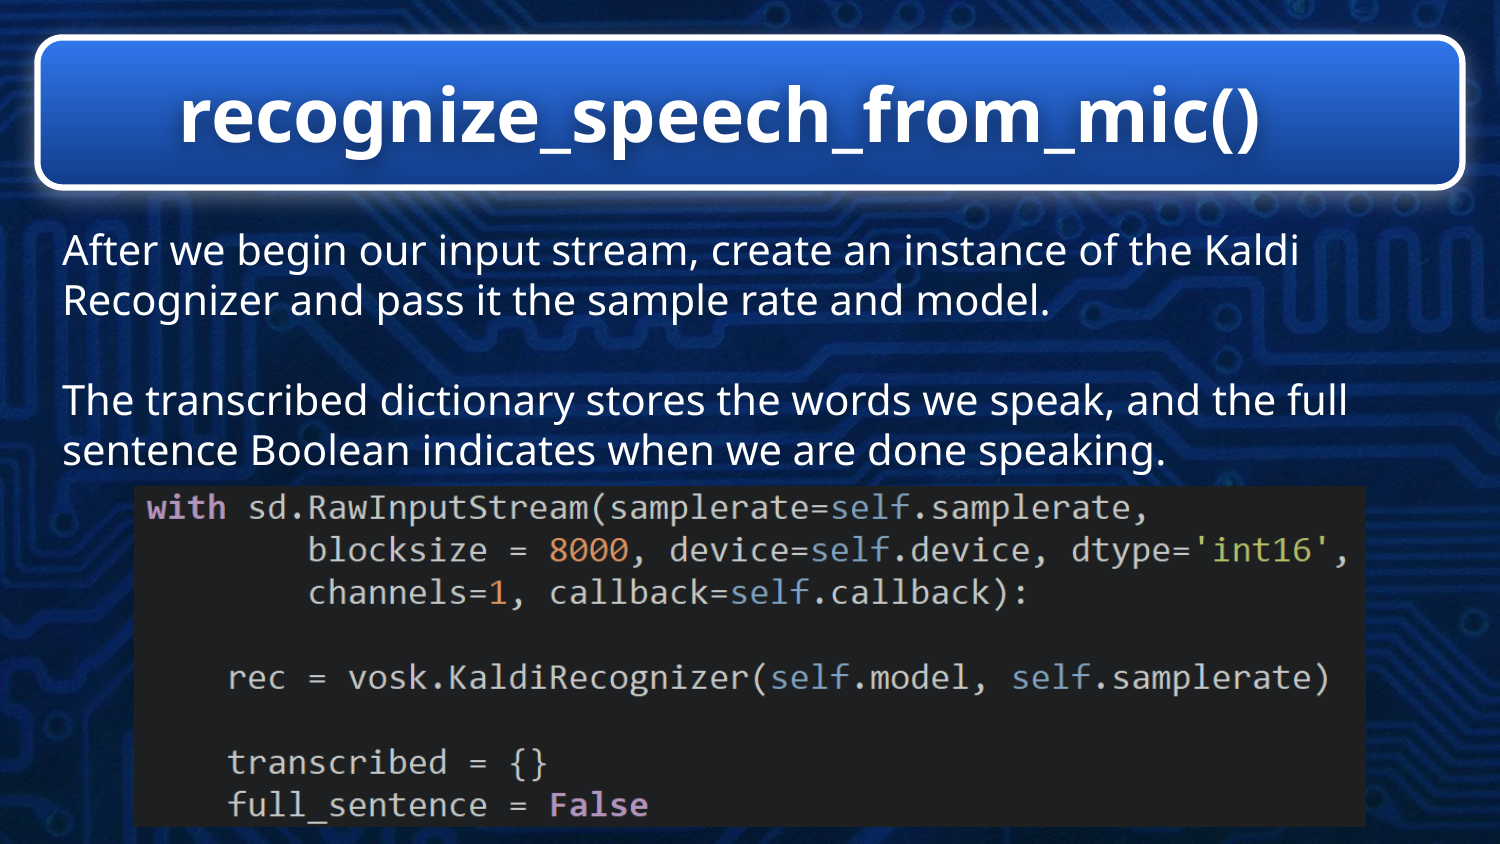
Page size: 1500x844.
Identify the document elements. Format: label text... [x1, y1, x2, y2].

text_box Transcribed will be set to the Kaldi result once the user finishes talking and full_sentence is set to true to end the loop. [53, 65, 1469, 201]
picture [0, 0, 1500, 844]
title recognize_speech_from_mic() [16, 56, 1425, 169]
text_box After we begin our input stream, create an instance of the Kaldi Recognizer and pass it the sample rate and model. The transcribed dictionary stores the words we speak, and the full sentence Boolean indicates when we are done speaking. [47, 208, 1445, 582]
